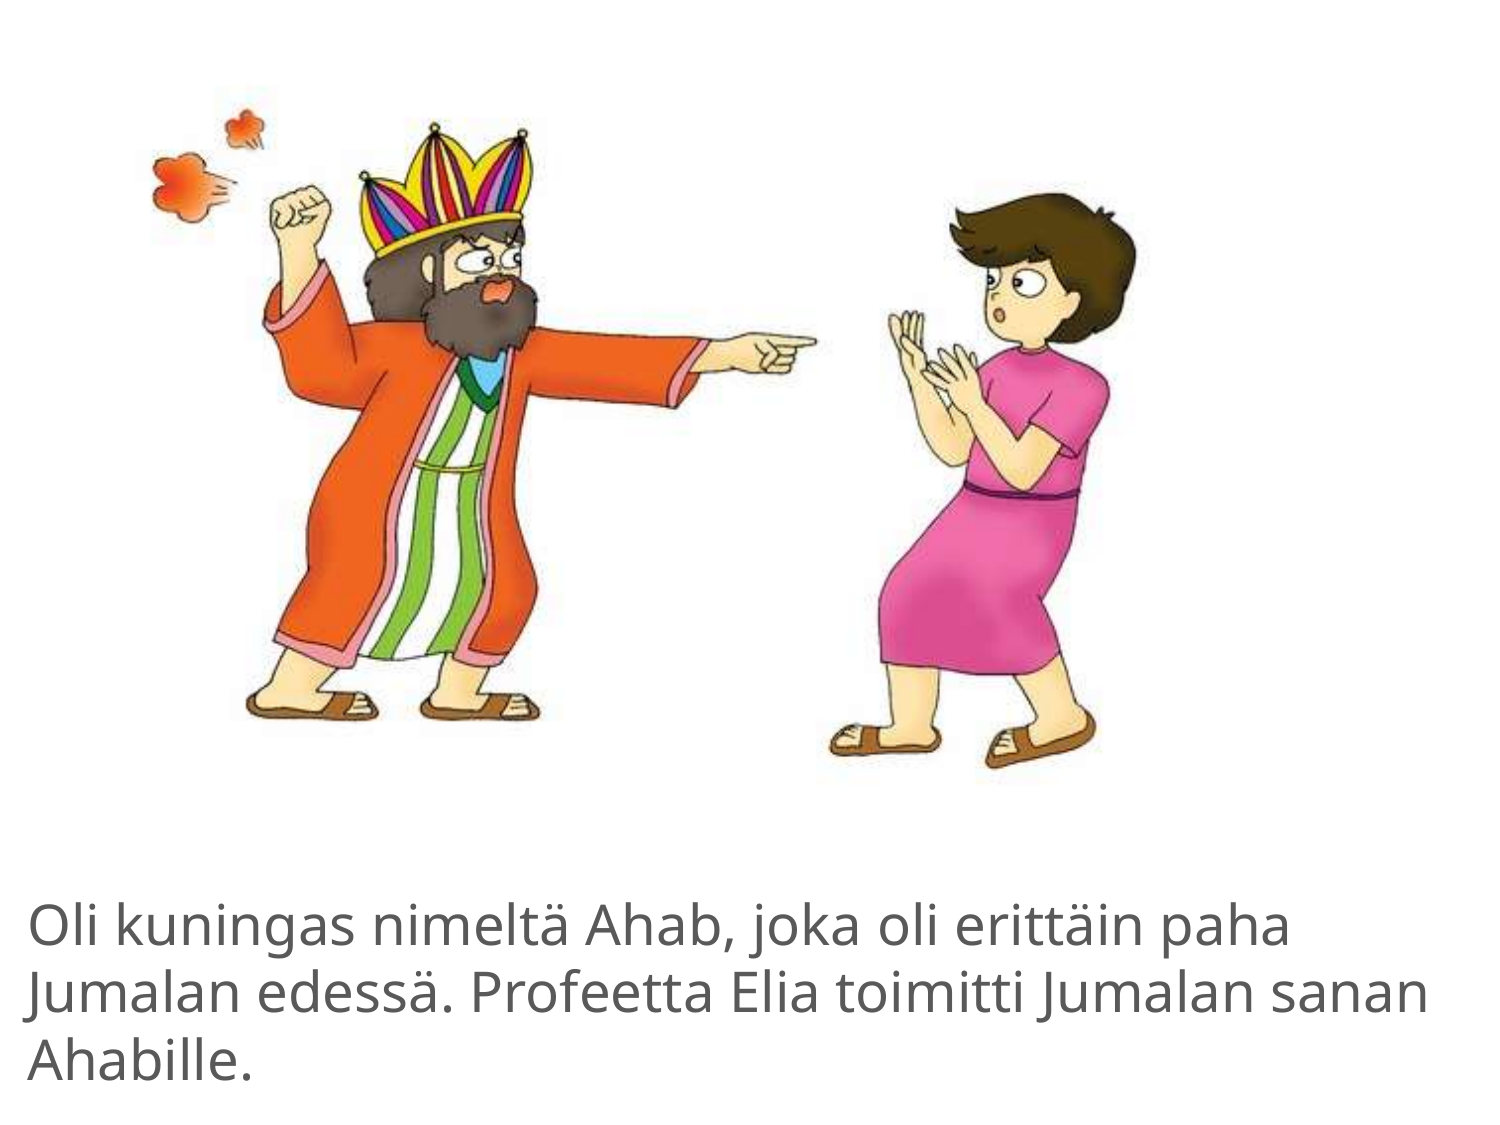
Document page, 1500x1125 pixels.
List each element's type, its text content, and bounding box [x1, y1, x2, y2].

text_box Oli kuningas nimeltä Ahab, joka oli erittäin paha Jumalan edessä. Profeetta Elia toimitti Jumalan sanan Ahabille. [12, 881, 1498, 1099]
picture [88, 54, 1377, 882]
